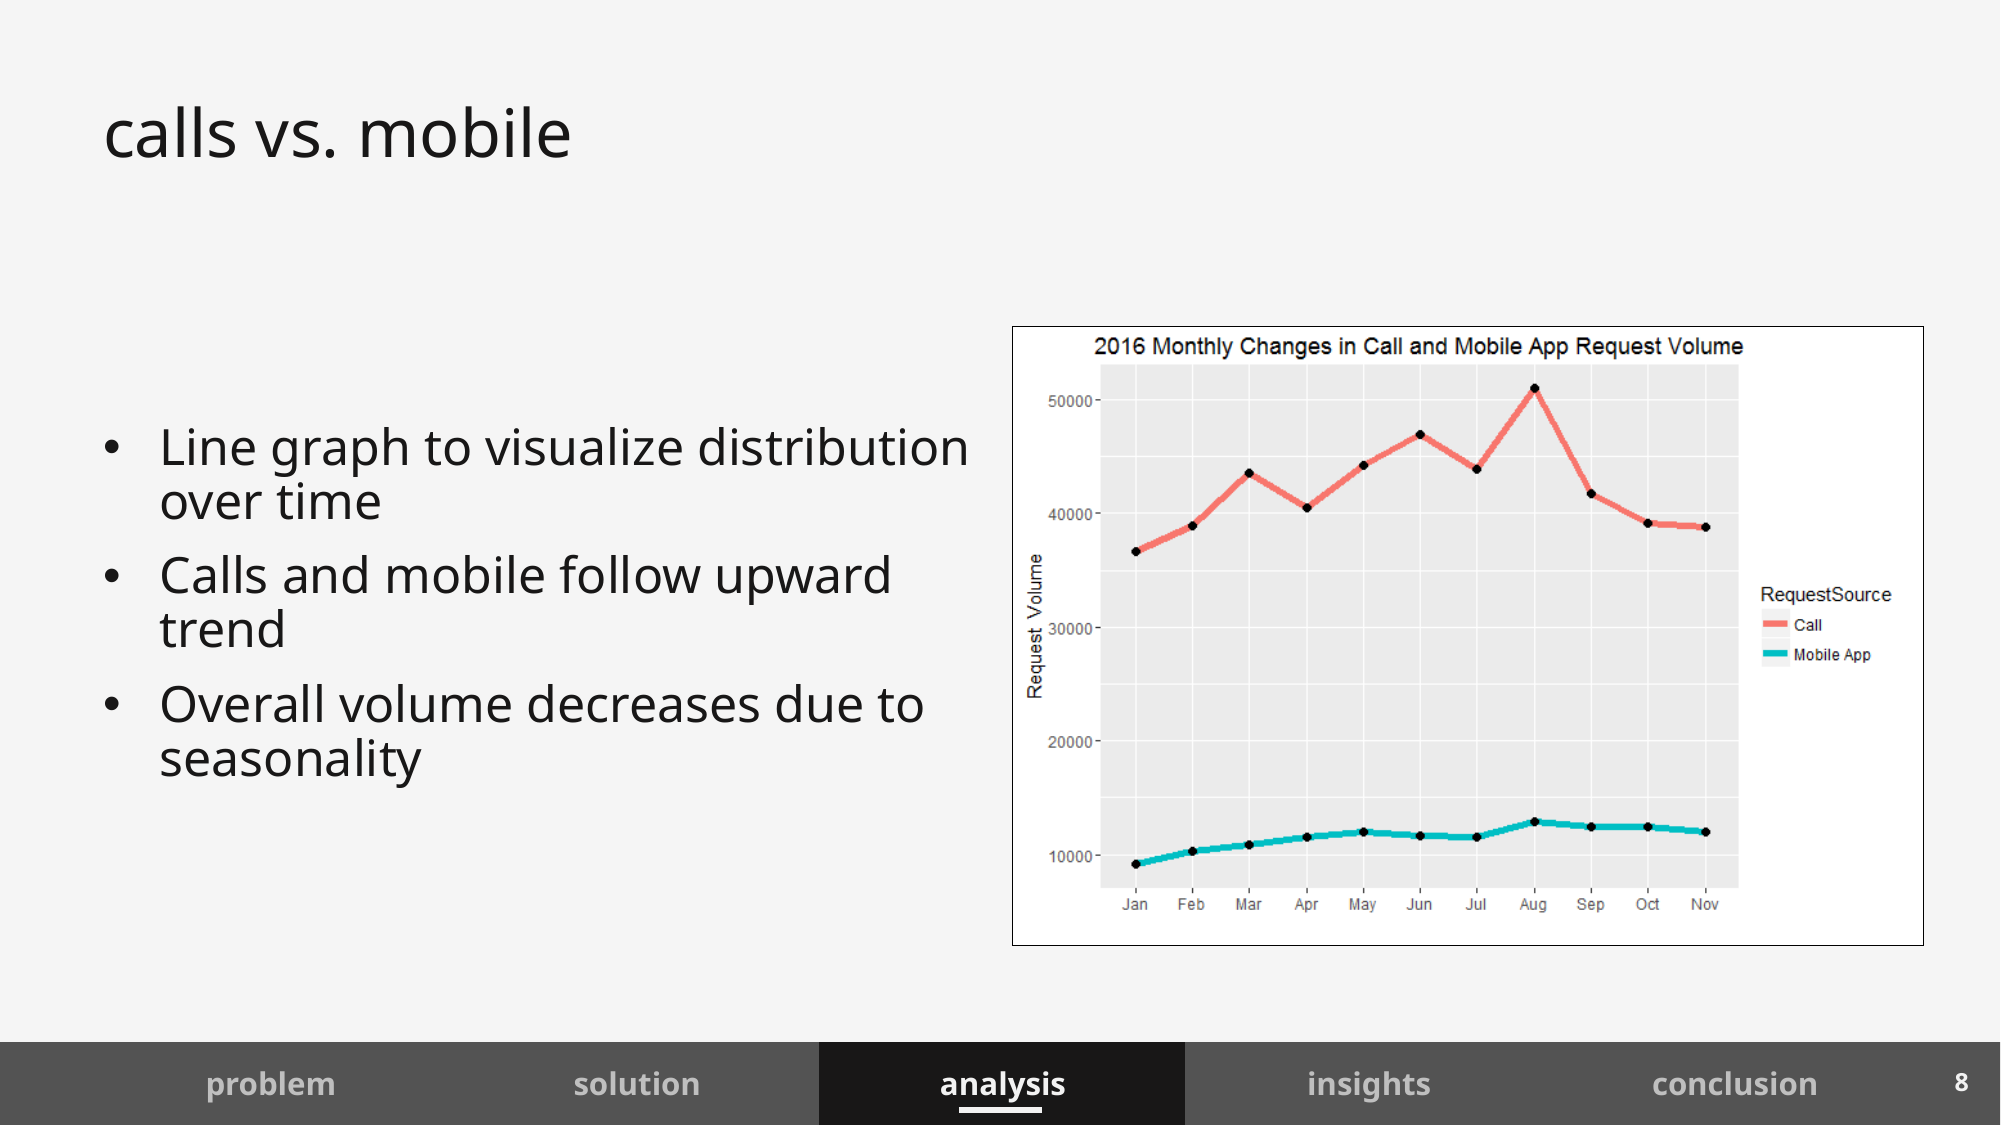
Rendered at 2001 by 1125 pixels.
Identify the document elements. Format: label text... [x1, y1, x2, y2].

title calls vs. mobile [88, 59, 1924, 212]
slide_number 8 [1923, 1042, 2000, 1125]
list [1012, 326, 1924, 946]
list Line graph to visualize distribution over time Calls and mobile follow upward trend Overall volume decreases due to seasonality [88, 258, 988, 1014]
